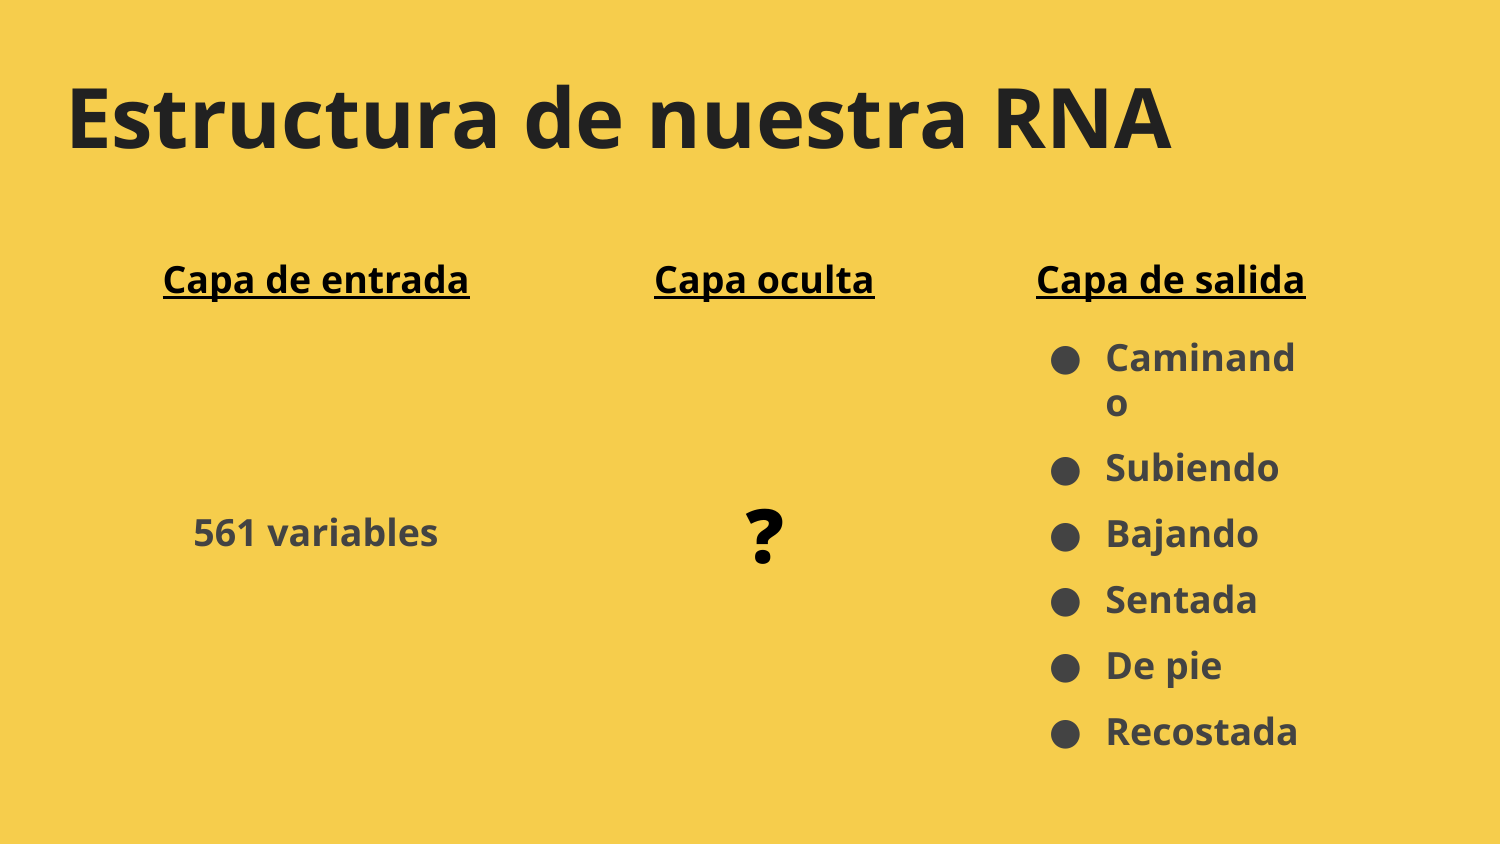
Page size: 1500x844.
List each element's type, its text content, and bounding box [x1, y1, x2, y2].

text_box 561 variables [141, 410, 491, 654]
title Estructura de nuestra RNA [50, 50, 1451, 174]
text_box Caminando Subiendo Bajando Sentada De pie Recostada [1015, 318, 1327, 746]
text_box Capa oculta [599, 240, 930, 297]
text_box ❓ [698, 473, 831, 591]
text_box Capa de entrada [99, 240, 533, 297]
text_box Capa de salida [996, 240, 1346, 297]
